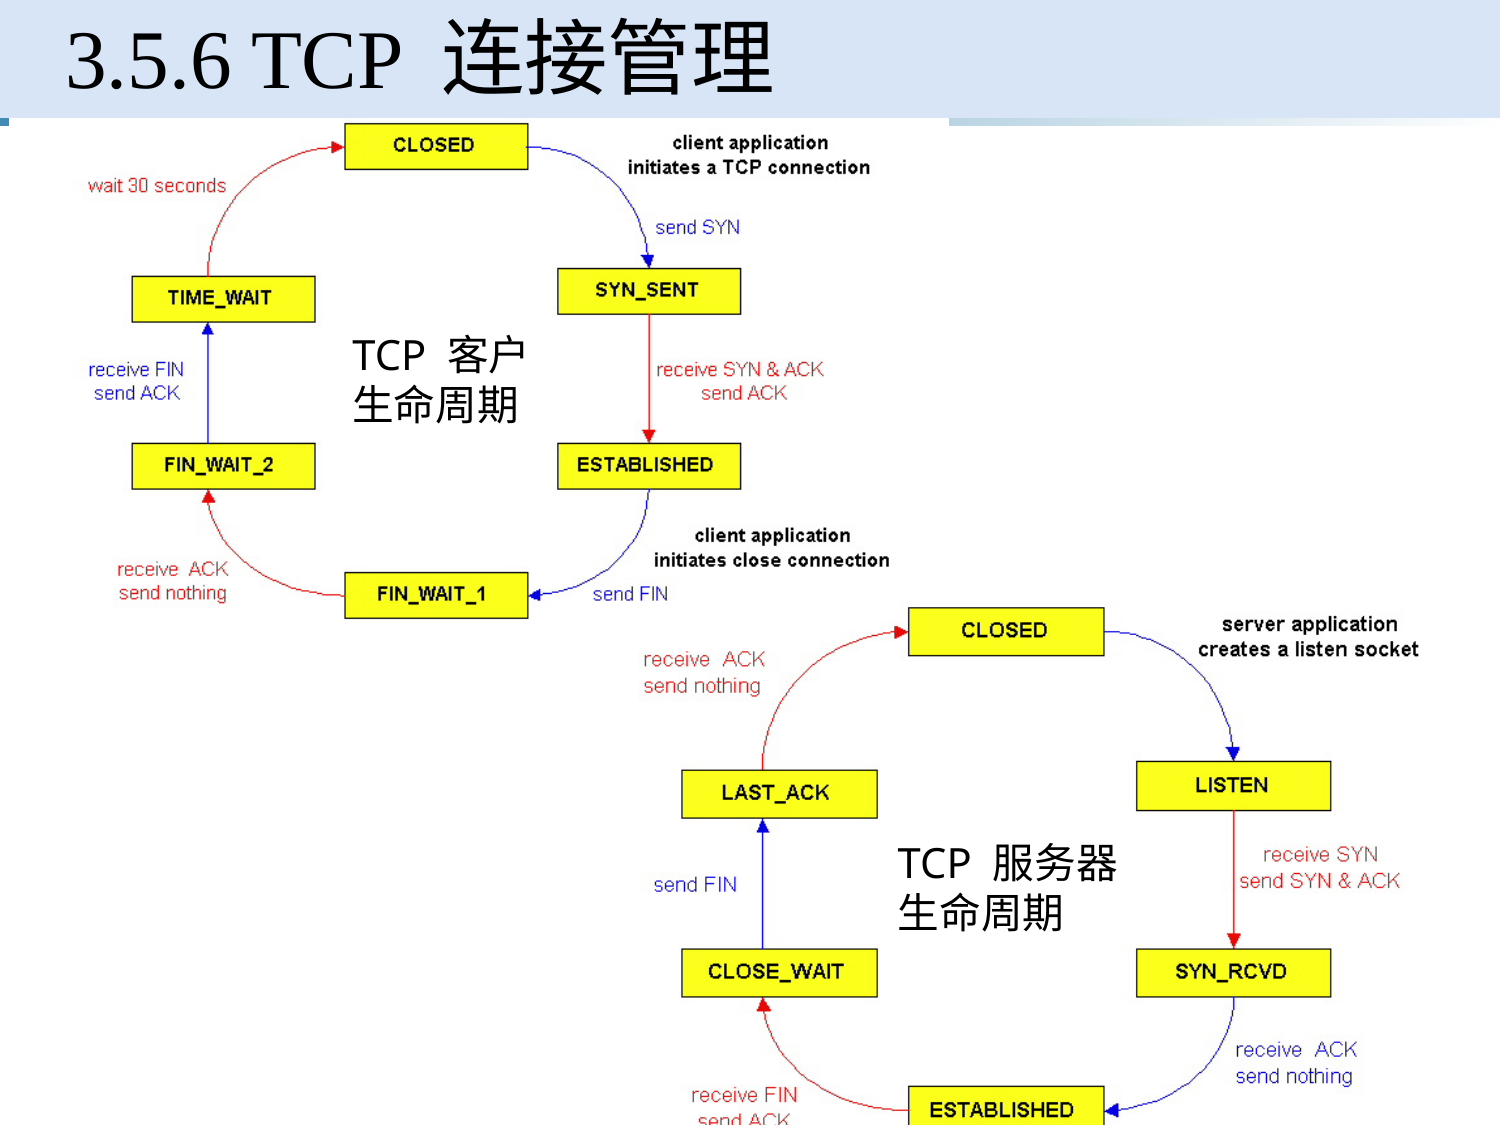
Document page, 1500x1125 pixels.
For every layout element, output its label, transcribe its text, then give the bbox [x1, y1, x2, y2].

title 3.5.6 TCP 连接管理 [50, 0, 1448, 123]
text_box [558, 601, 1465, 1125]
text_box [9, 118, 949, 623]
